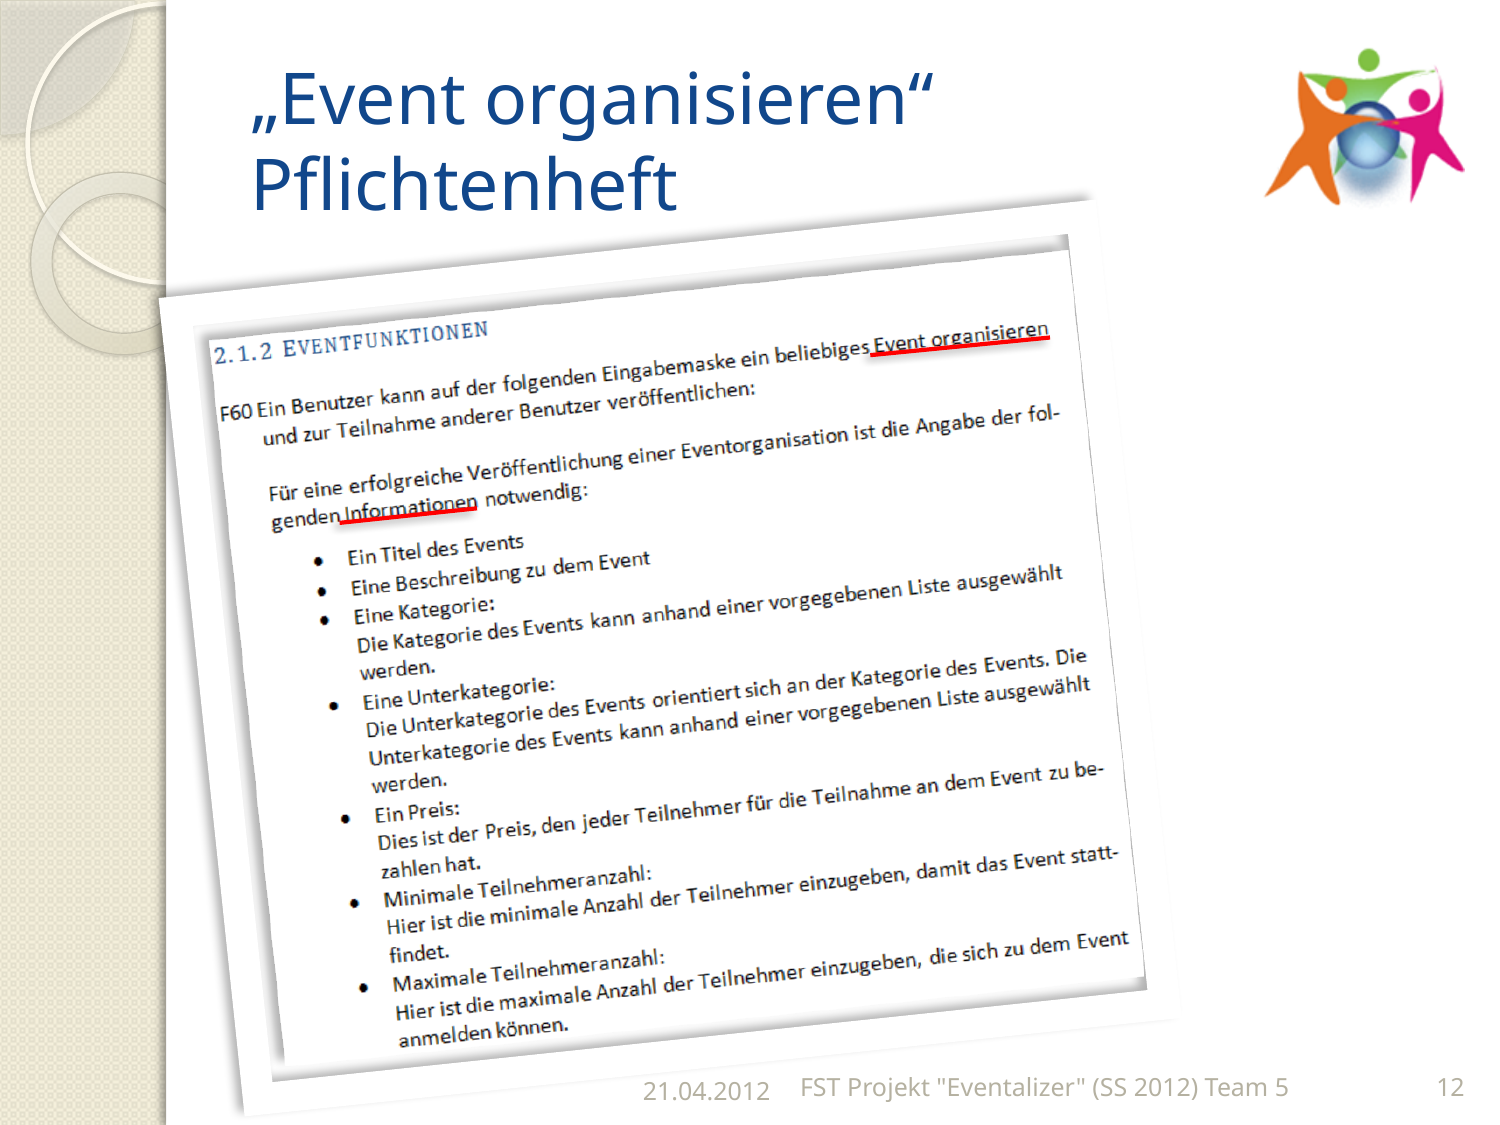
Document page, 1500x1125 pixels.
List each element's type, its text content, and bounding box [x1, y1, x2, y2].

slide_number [435, 1061, 785, 1113]
slide_number 12 [1413, 1034, 1488, 1113]
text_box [870, 337, 1051, 356]
picture [209, 250, 1144, 1066]
title „Event organisieren“ Pflichtenheft [235, 45, 1466, 233]
footer FST Projekt "Eventalizer" (SS 2012) Team 5 [785, 1034, 1413, 1113]
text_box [339, 508, 478, 524]
